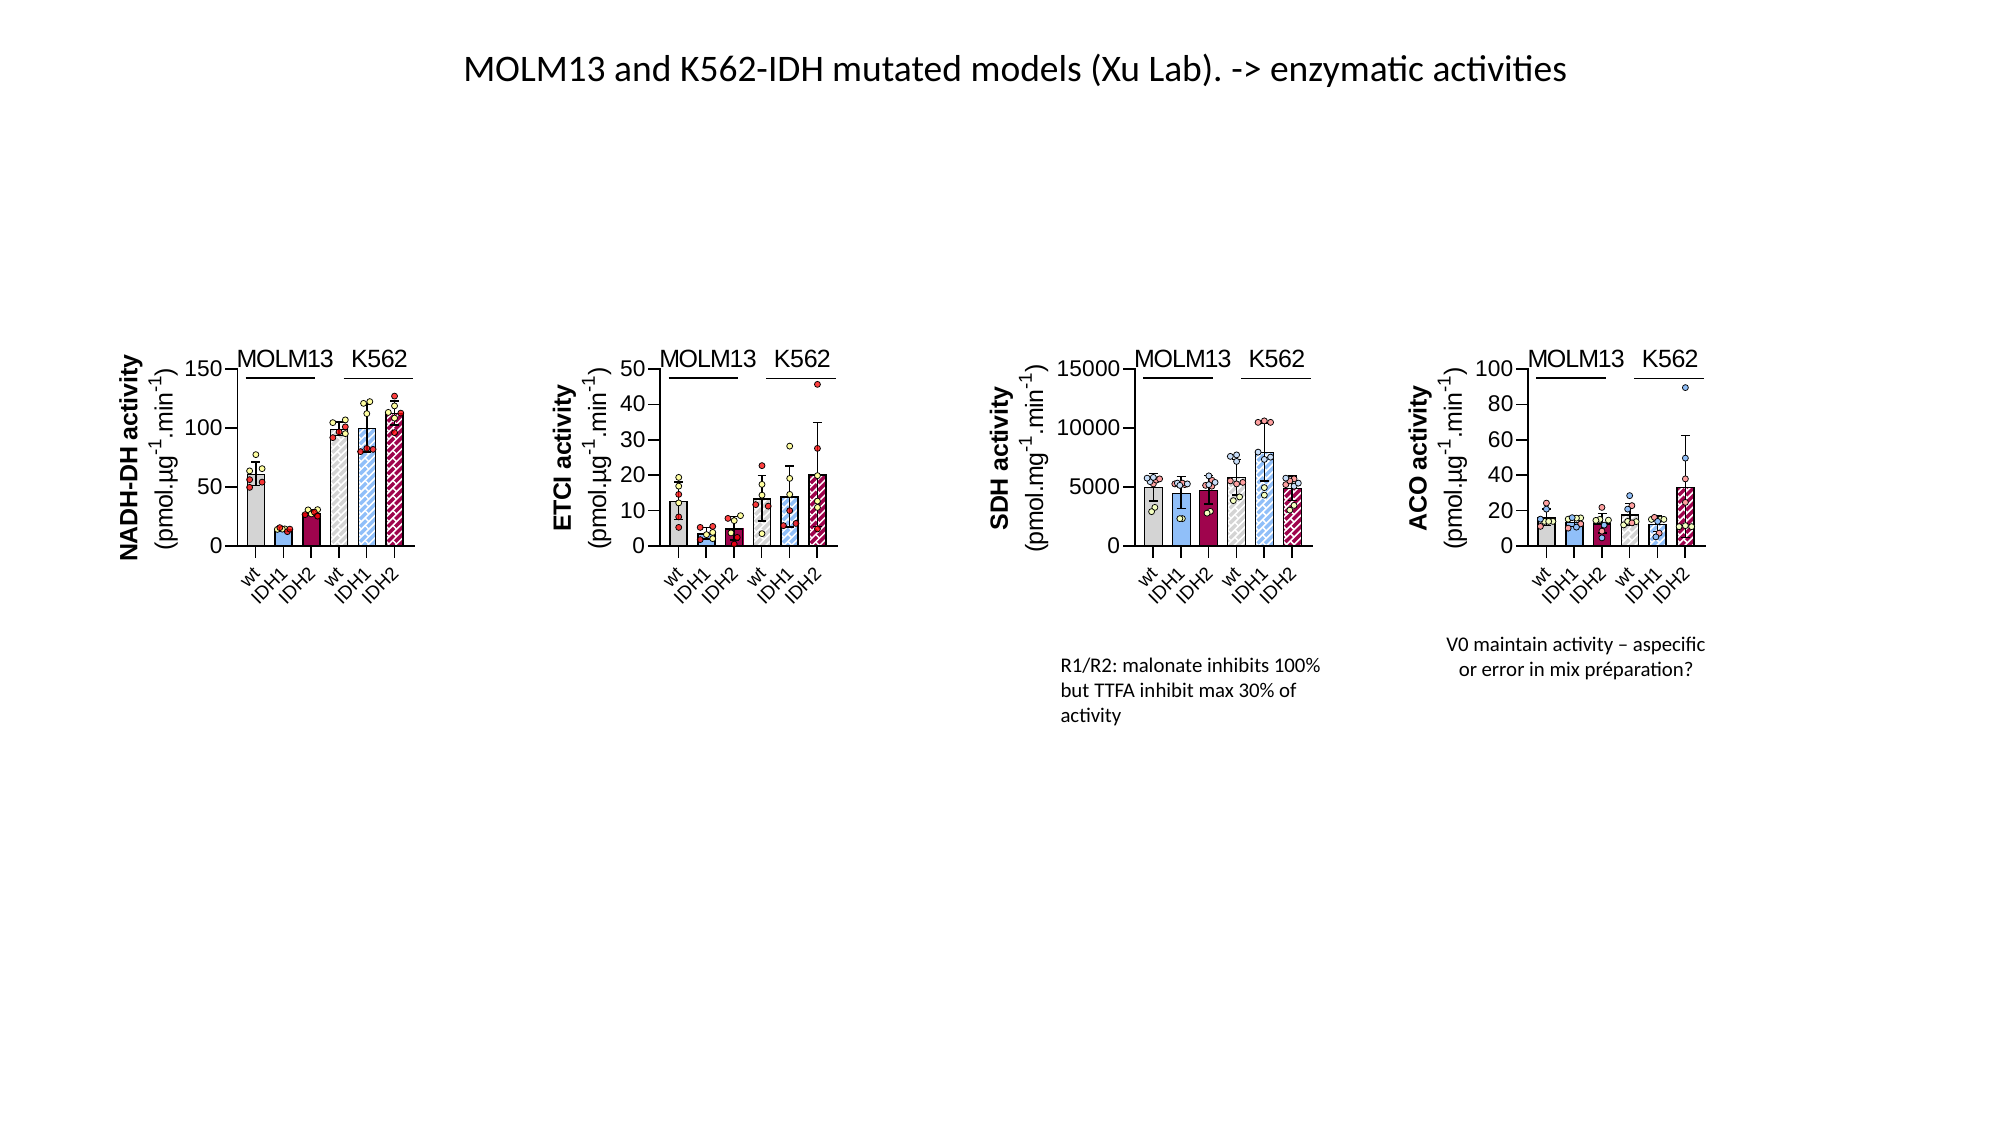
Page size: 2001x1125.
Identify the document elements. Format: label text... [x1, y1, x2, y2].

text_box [525, 323, 855, 624]
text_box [962, 323, 1330, 624]
text_box MOLM13 and K562-IDH mutated models (Xu Lab). -> enzymatic activities [448, 36, 1584, 97]
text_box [92, 323, 432, 624]
text_box R1/R2: malonate inhibits 100% but TTFA inhibit max 30% of activity [1045, 643, 1340, 734]
text_box V0 maintain activity – aspecific or error in mix préparation? [1429, 624, 1723, 688]
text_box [1381, 323, 1723, 624]
